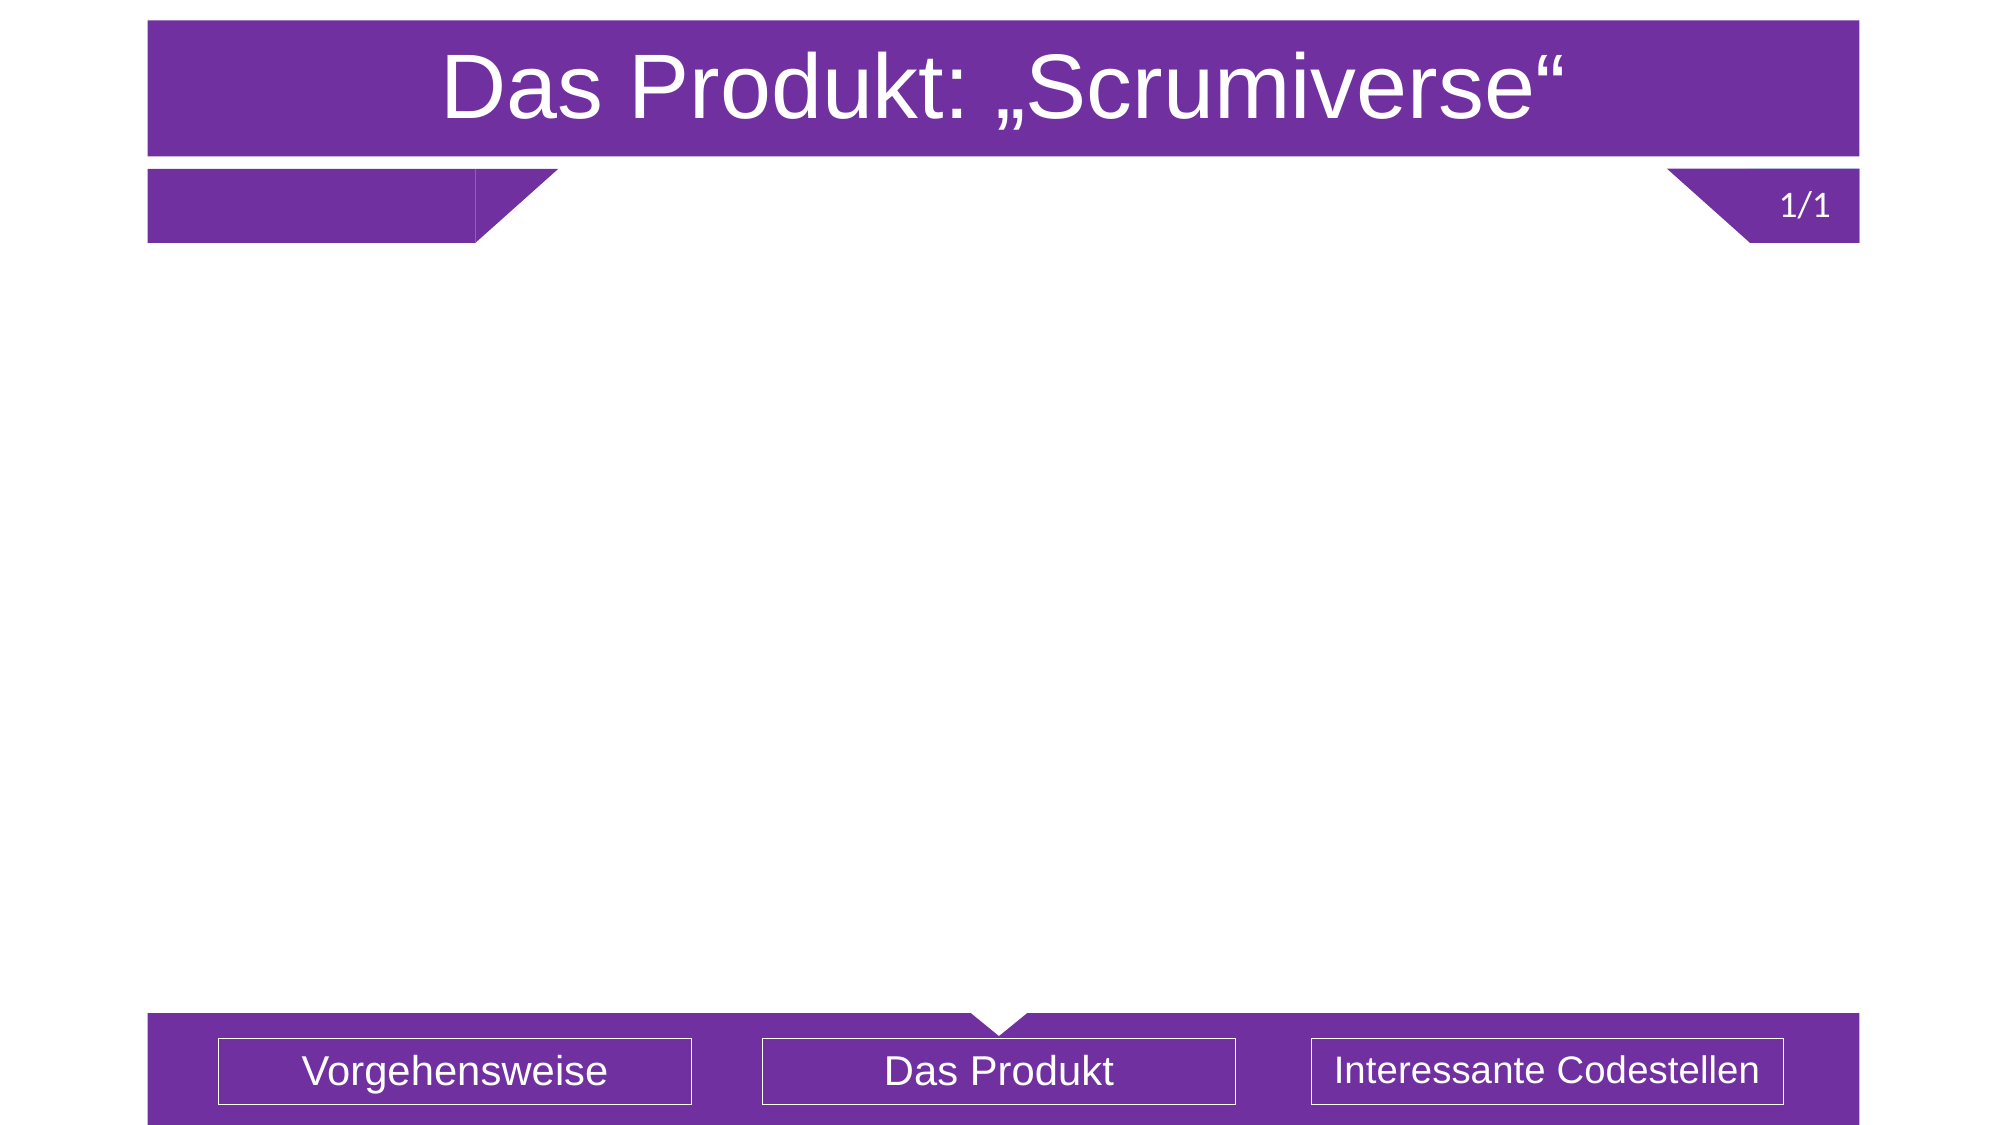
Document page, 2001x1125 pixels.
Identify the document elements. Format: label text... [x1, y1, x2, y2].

list Interessante Codestellen [1311, 1038, 1784, 1105]
list 1/1 [1749, 168, 1860, 243]
list Vorgehensweise [218, 1038, 692, 1105]
title Das Produkt: „Scrumiverse“ [147, 20, 1860, 157]
list Das Produkt [762, 1038, 1236, 1105]
